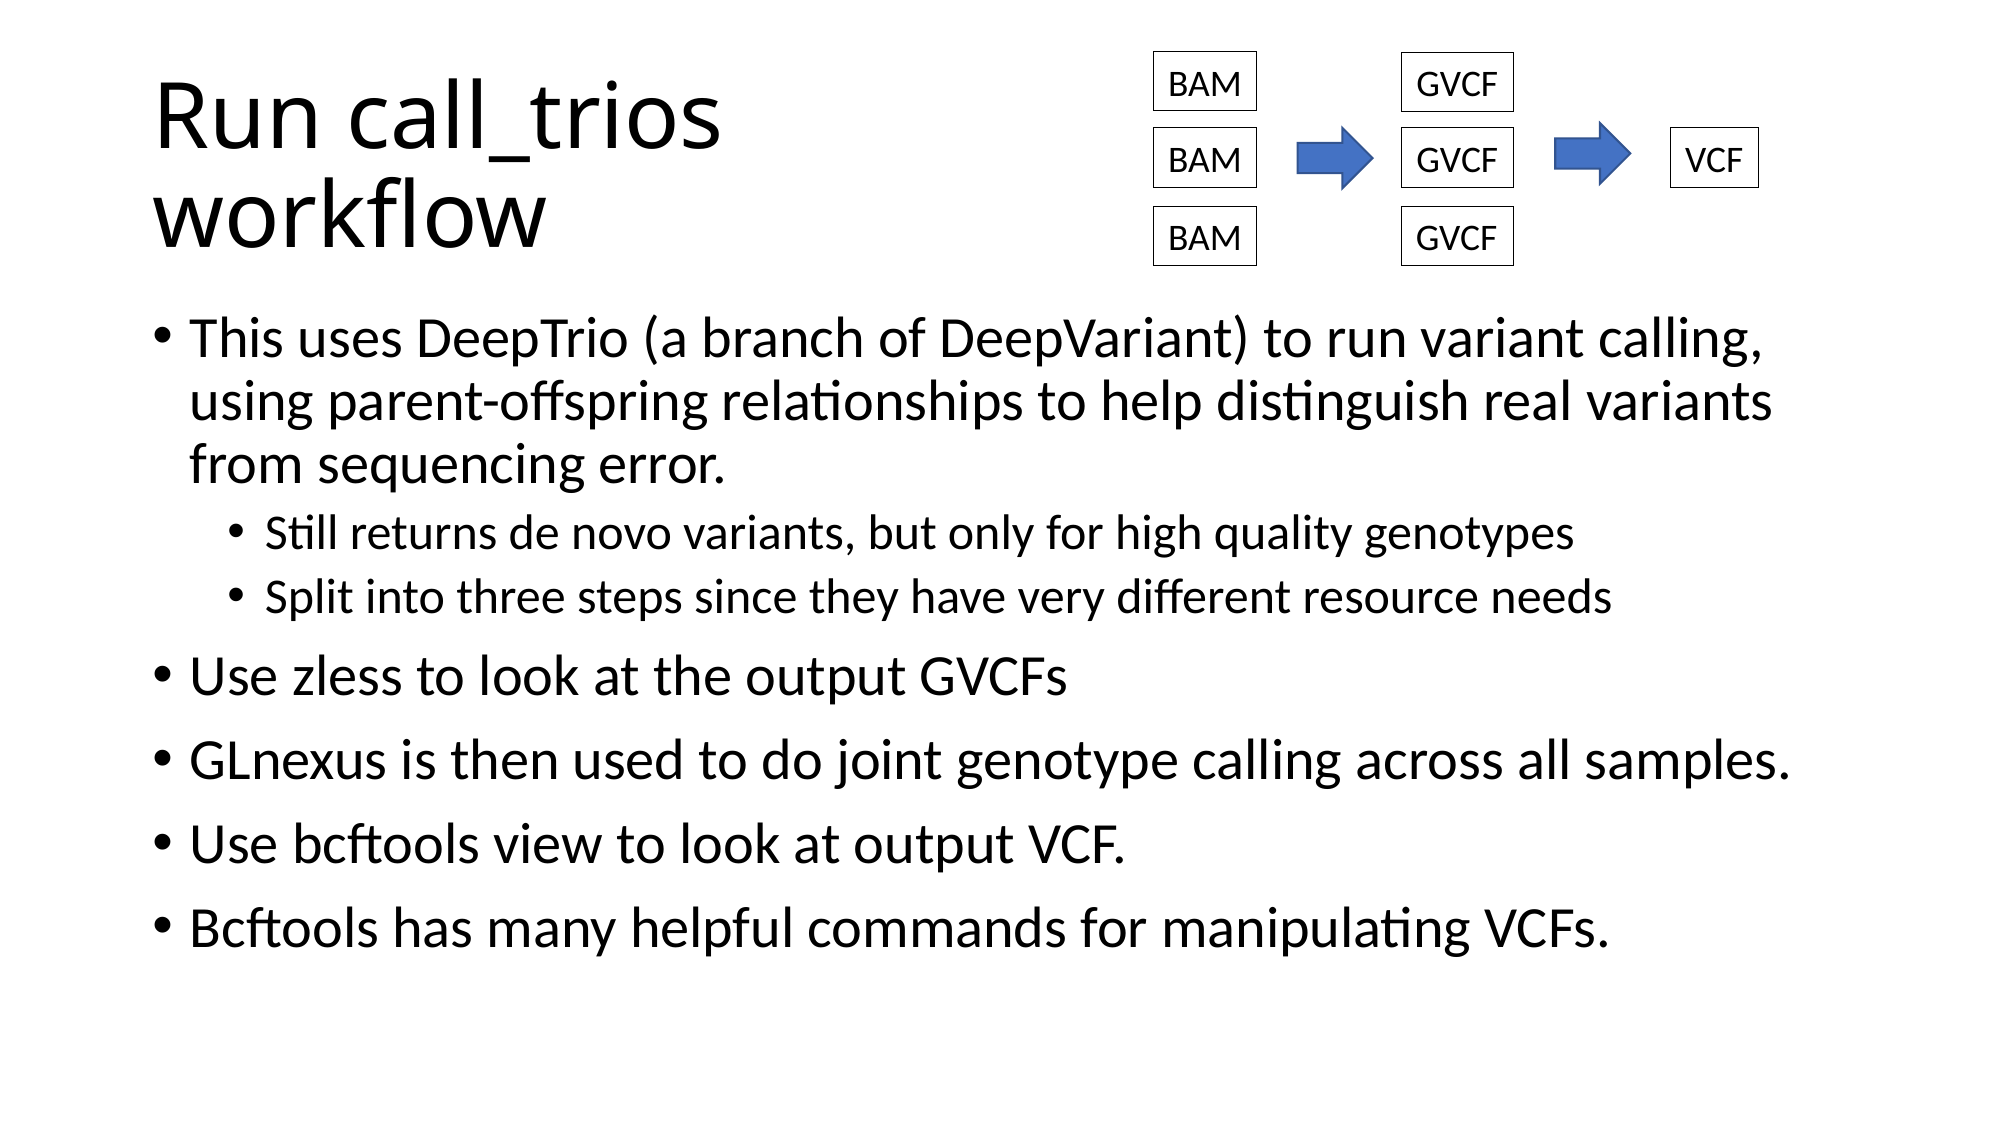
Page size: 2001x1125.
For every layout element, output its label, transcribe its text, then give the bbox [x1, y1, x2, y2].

list This uses DeepTrio (a branch of DeepVariant) to run variant calling, using parent-offspring relationships to help distinguish real variants from sequencing error. Still returns de novo variants, but only for high quality genotypes Split into three steps since they have very different resource needs Use zless to look at the output GVCFs GLnexus is then used to do joint genotype calling across all samples. Use bcftools view to look at output VCF. Bcftools has many helpful commands for manipulating VCFs. [137, 299, 1863, 1014]
text_box GVCF [1401, 52, 1514, 112]
text_box BAM [1153, 127, 1257, 188]
text_box VCF [1670, 127, 1759, 188]
text_box BAM [1153, 206, 1257, 266]
text_box BAM [1153, 51, 1257, 111]
text_box GVCF [1401, 206, 1514, 266]
text_box [1554, 120, 1632, 187]
text_box [1296, 125, 1375, 191]
text_box GVCF [1401, 127, 1514, 188]
title Run call_trios workflow [137, 59, 1108, 278]
